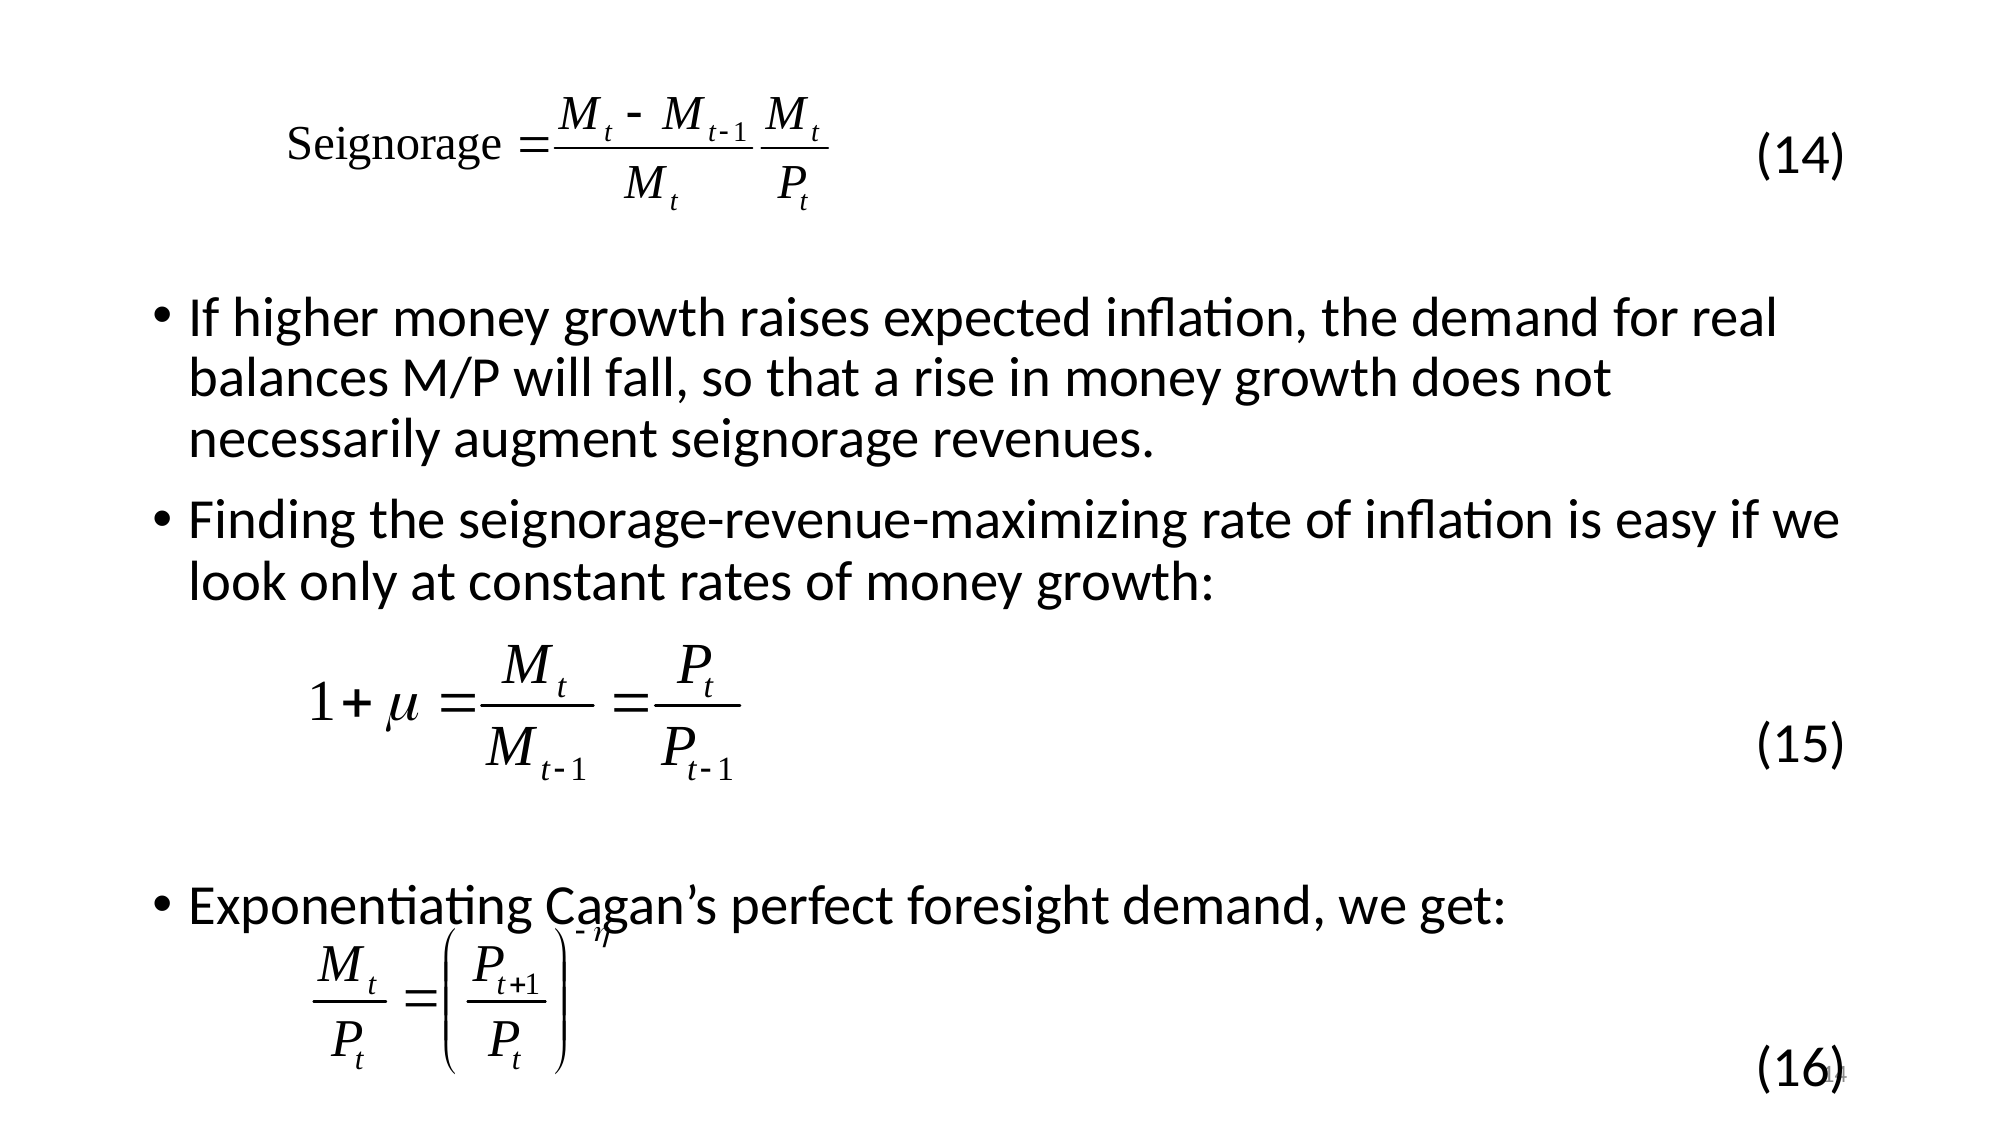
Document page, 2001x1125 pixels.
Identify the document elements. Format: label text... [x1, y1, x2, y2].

list (14) If higher money growth raises expected inflation, the demand for real balances M/P will fall, so that a rise in money growth does not necessarily augment seignorage revenues. Finding the seignorage-revenue-maximizing rate of inflation is easy if we look only at constant rates of money growth: (15) Exponentiating Cagan’s perfect foresight demand, we get: (16) [137, 29, 1863, 1110]
slide_number 14 [1412, 1042, 1863, 1103]
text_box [304, 908, 624, 1086]
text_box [281, 82, 837, 221]
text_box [304, 628, 750, 793]
